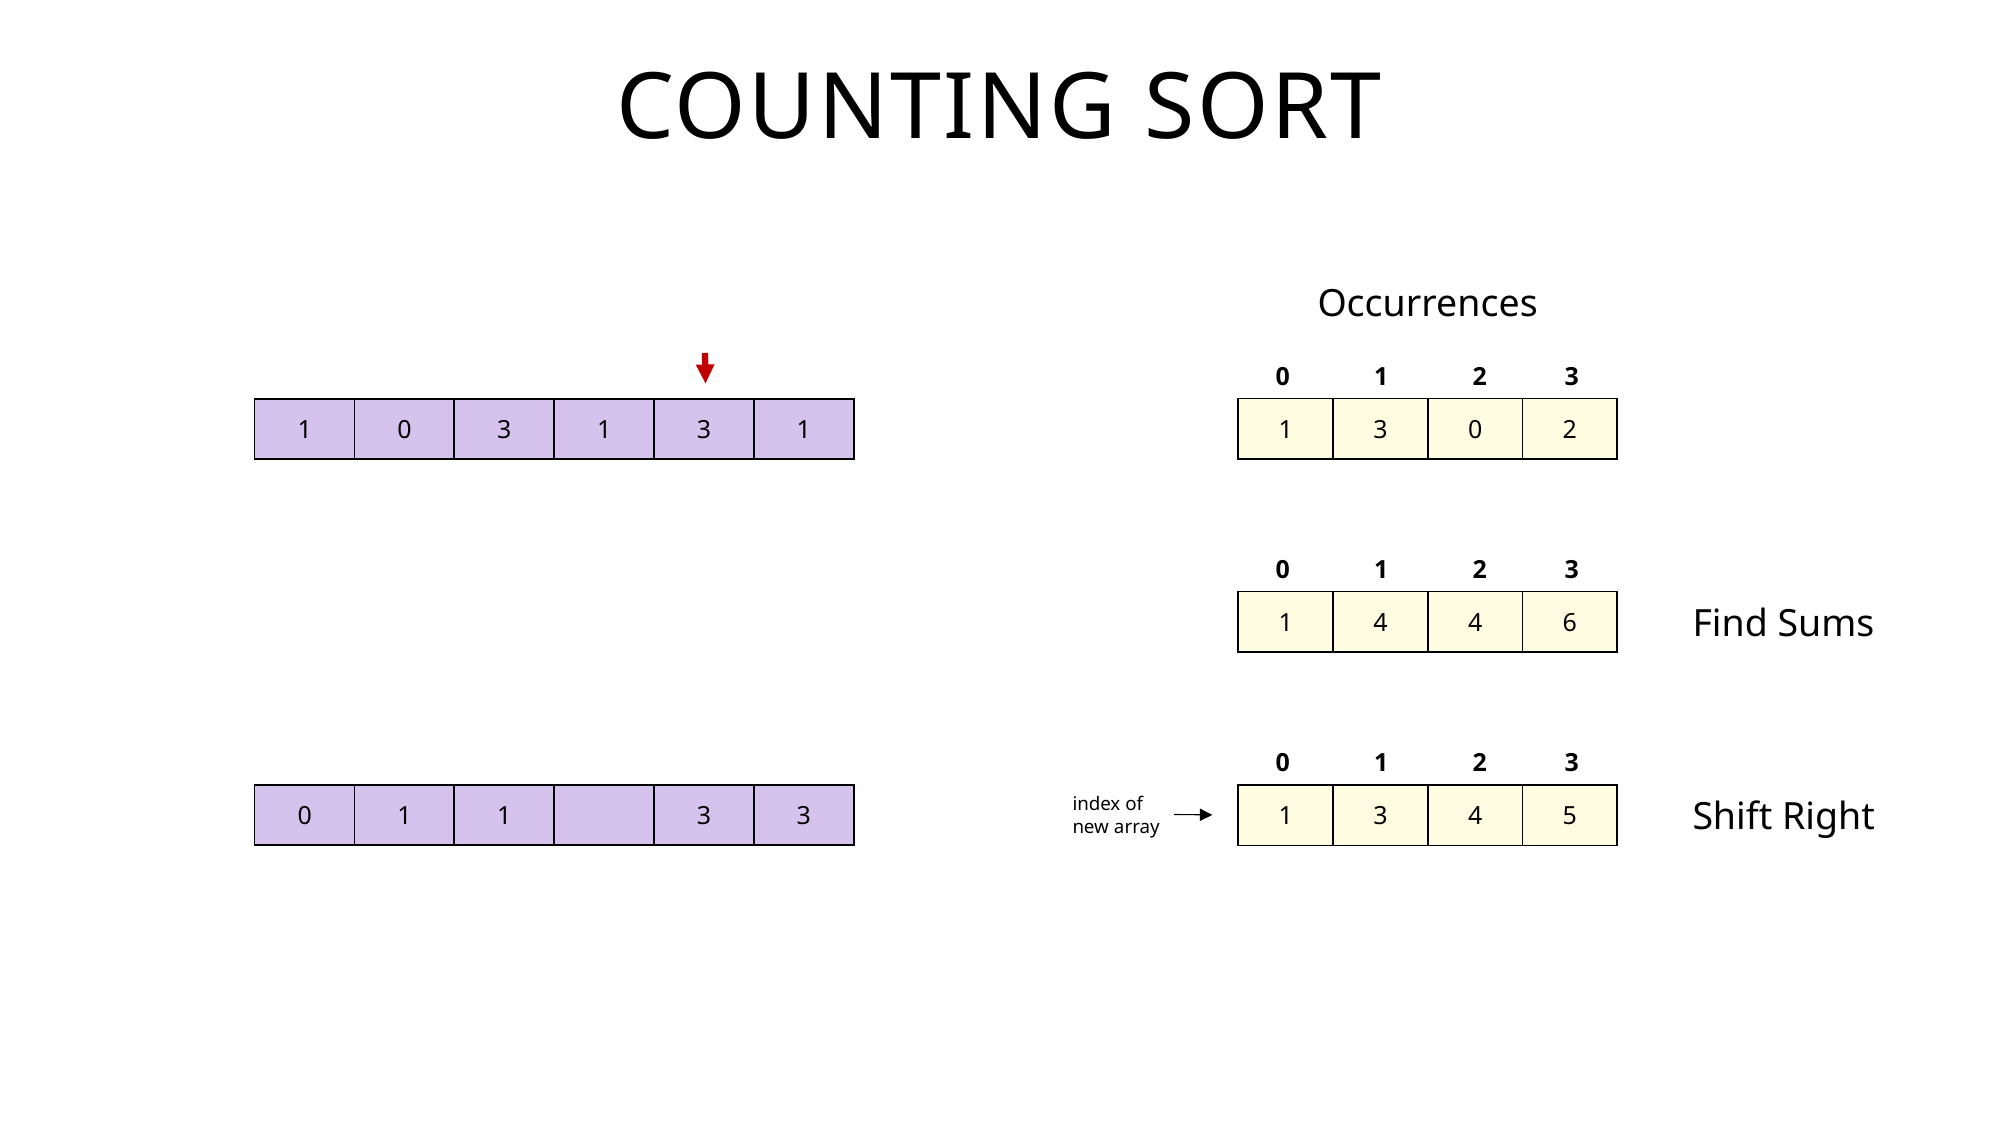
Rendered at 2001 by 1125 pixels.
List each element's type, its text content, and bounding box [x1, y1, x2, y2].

table_header 1 [355, 786, 453, 844]
table_header 1 [1239, 592, 1332, 651]
table_header 4 [1429, 786, 1522, 845]
table_header 3 [1334, 399, 1427, 458]
table_header 4 [1334, 592, 1427, 651]
table_header 4 [1429, 592, 1522, 651]
text_box counting sort [157, 52, 1842, 160]
text_box Shift Right [1677, 784, 1890, 845]
table_header 1 [255, 400, 354, 458]
table_header 1 [1239, 399, 1332, 458]
text_box 0 1 2 3 [1260, 739, 1601, 784]
table_header 3 [655, 400, 753, 458]
text_box Find Sums [1677, 591, 1890, 652]
text_box 0 1 2 3 [1260, 353, 1601, 398]
table_header [555, 786, 653, 844]
text_box Occurrences [1302, 271, 1553, 331]
text_box 0 1 2 3 [1260, 546, 1601, 591]
table_header 2 [1523, 399, 1616, 458]
table_header 1 [555, 400, 653, 458]
table_header 0 [255, 786, 354, 844]
table_header 6 [1523, 592, 1616, 651]
table_header 3 [1334, 786, 1427, 845]
text_box index of new array [1057, 784, 1175, 845]
table_header 1 [455, 786, 553, 844]
table_header 0 [1429, 399, 1522, 458]
table_header 0 [355, 400, 453, 458]
table_header 3 [455, 400, 553, 458]
table_header 3 [655, 786, 753, 844]
table_header 1 [755, 400, 853, 458]
table_header 1 [1239, 786, 1332, 845]
table_header 5 [1523, 786, 1616, 845]
table_header 3 [755, 786, 853, 844]
